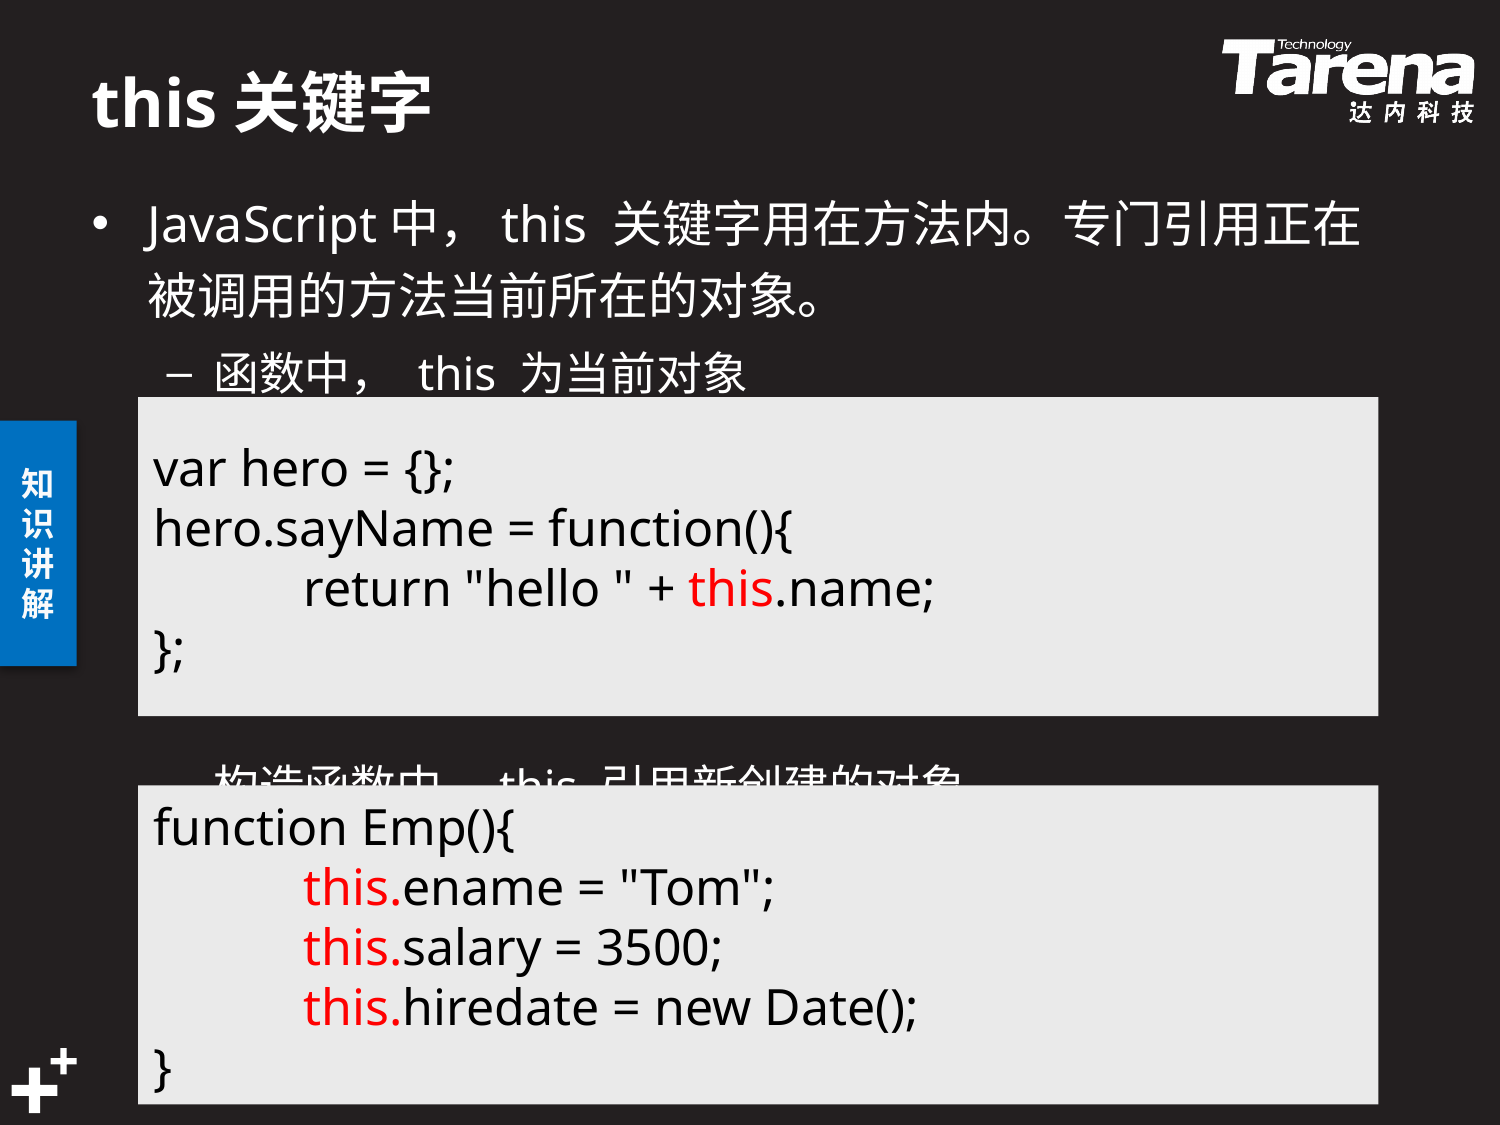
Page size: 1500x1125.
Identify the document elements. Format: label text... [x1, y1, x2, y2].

title this关键字 [76, 42, 1188, 160]
list JavaScript中，this 关键字用在方法内。专门引用正在被调用的方法当前所在的对象。 函数中， this 为当前对象 构造函数中，this 引用新创建的对象 [76, 172, 1400, 800]
text_box var hero = {}; hero.sayName = function(){ return "hello " + this.name; }; [138, 397, 1379, 717]
text_box function Emp(){ this.ename = "Tom"; this.salary = 3500; this.hiredate = new Date(); } [138, 785, 1379, 1105]
picture [1222, 39, 1475, 123]
